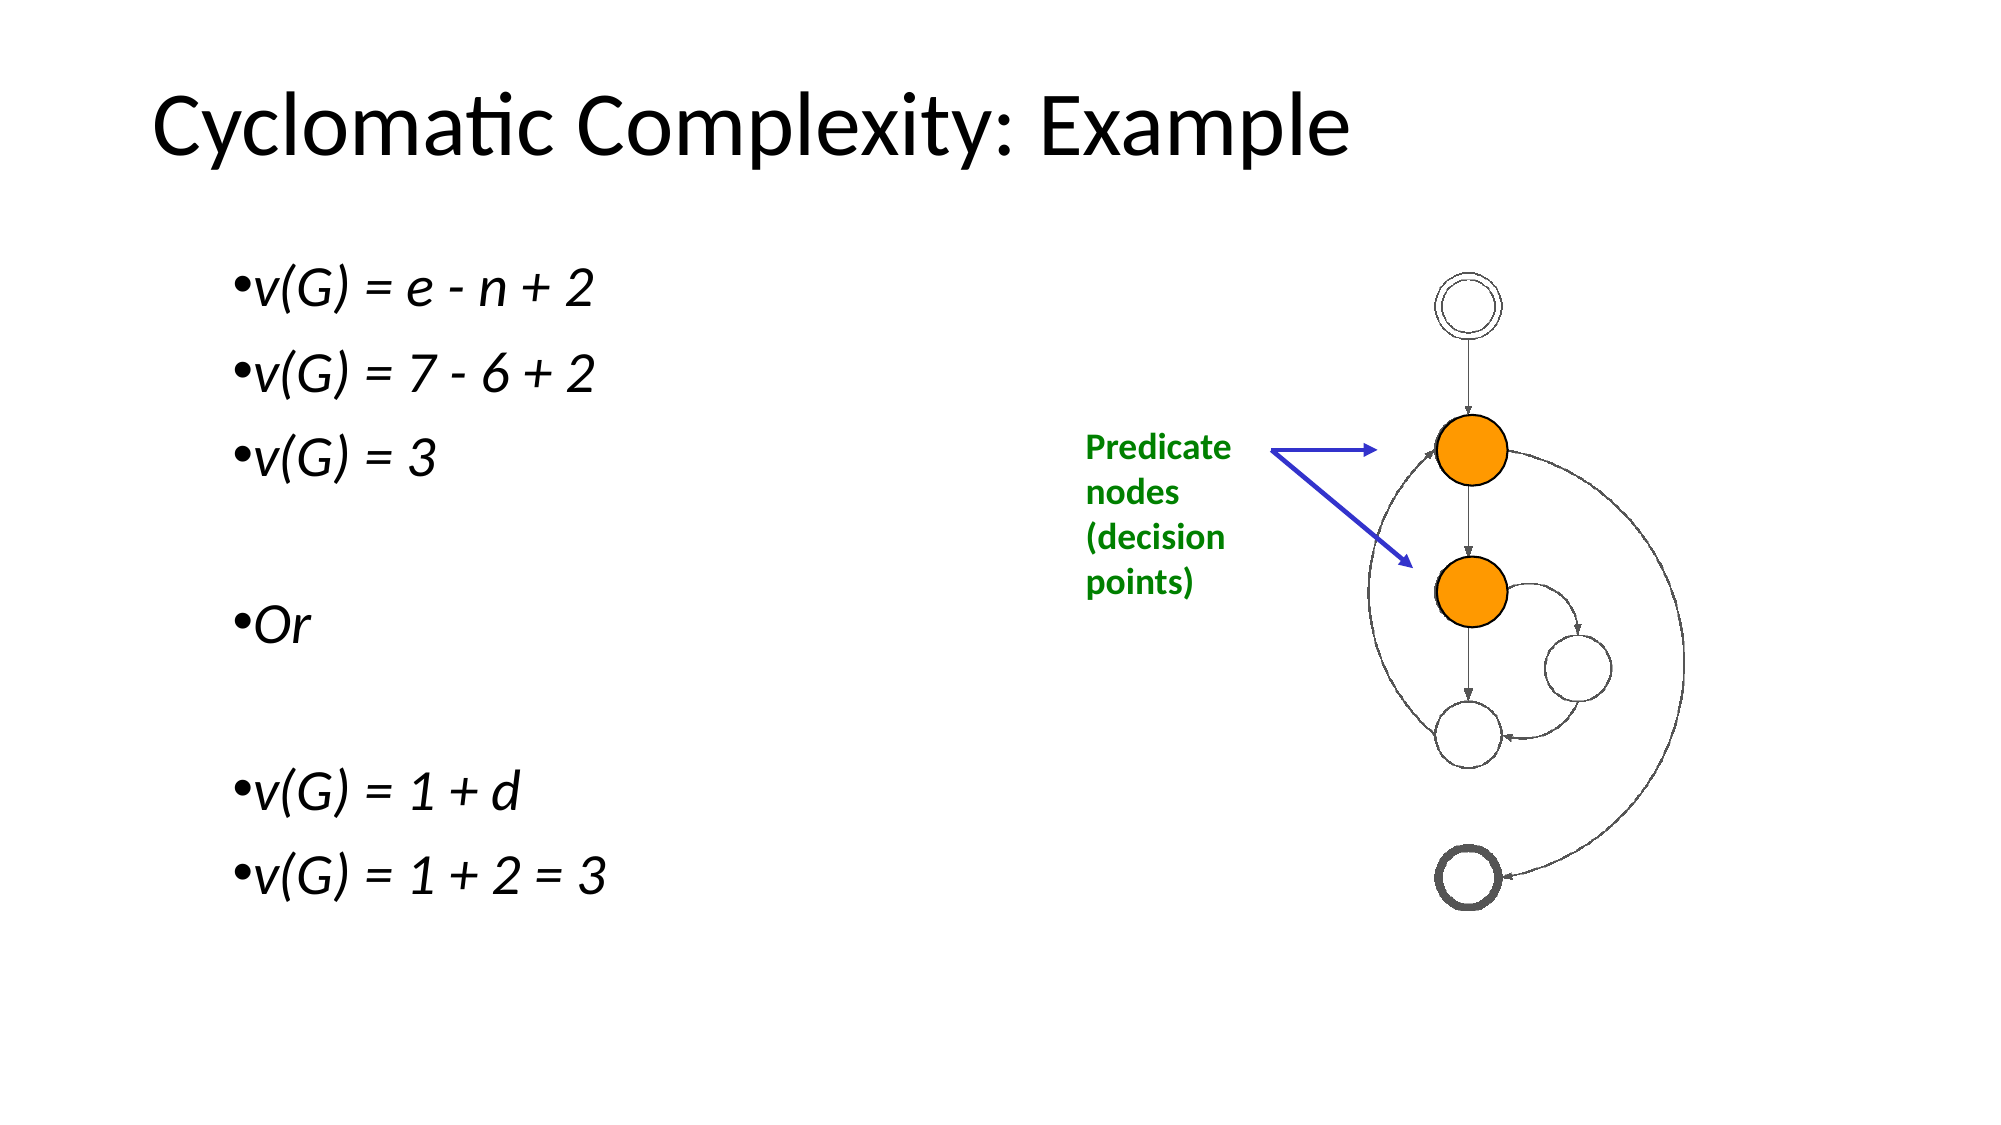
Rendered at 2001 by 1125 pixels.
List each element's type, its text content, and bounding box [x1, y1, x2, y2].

title Cyclomatic Complexity: Example [137, 59, 1863, 191]
list v(G) = e - n + 2 v(G) = 7 - 6 + 2 v(G) = 3 Or v(G) = 1 + d v(G) = 1 + 2 = 3 [217, 227, 1043, 1014]
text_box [1083, 272, 1686, 912]
